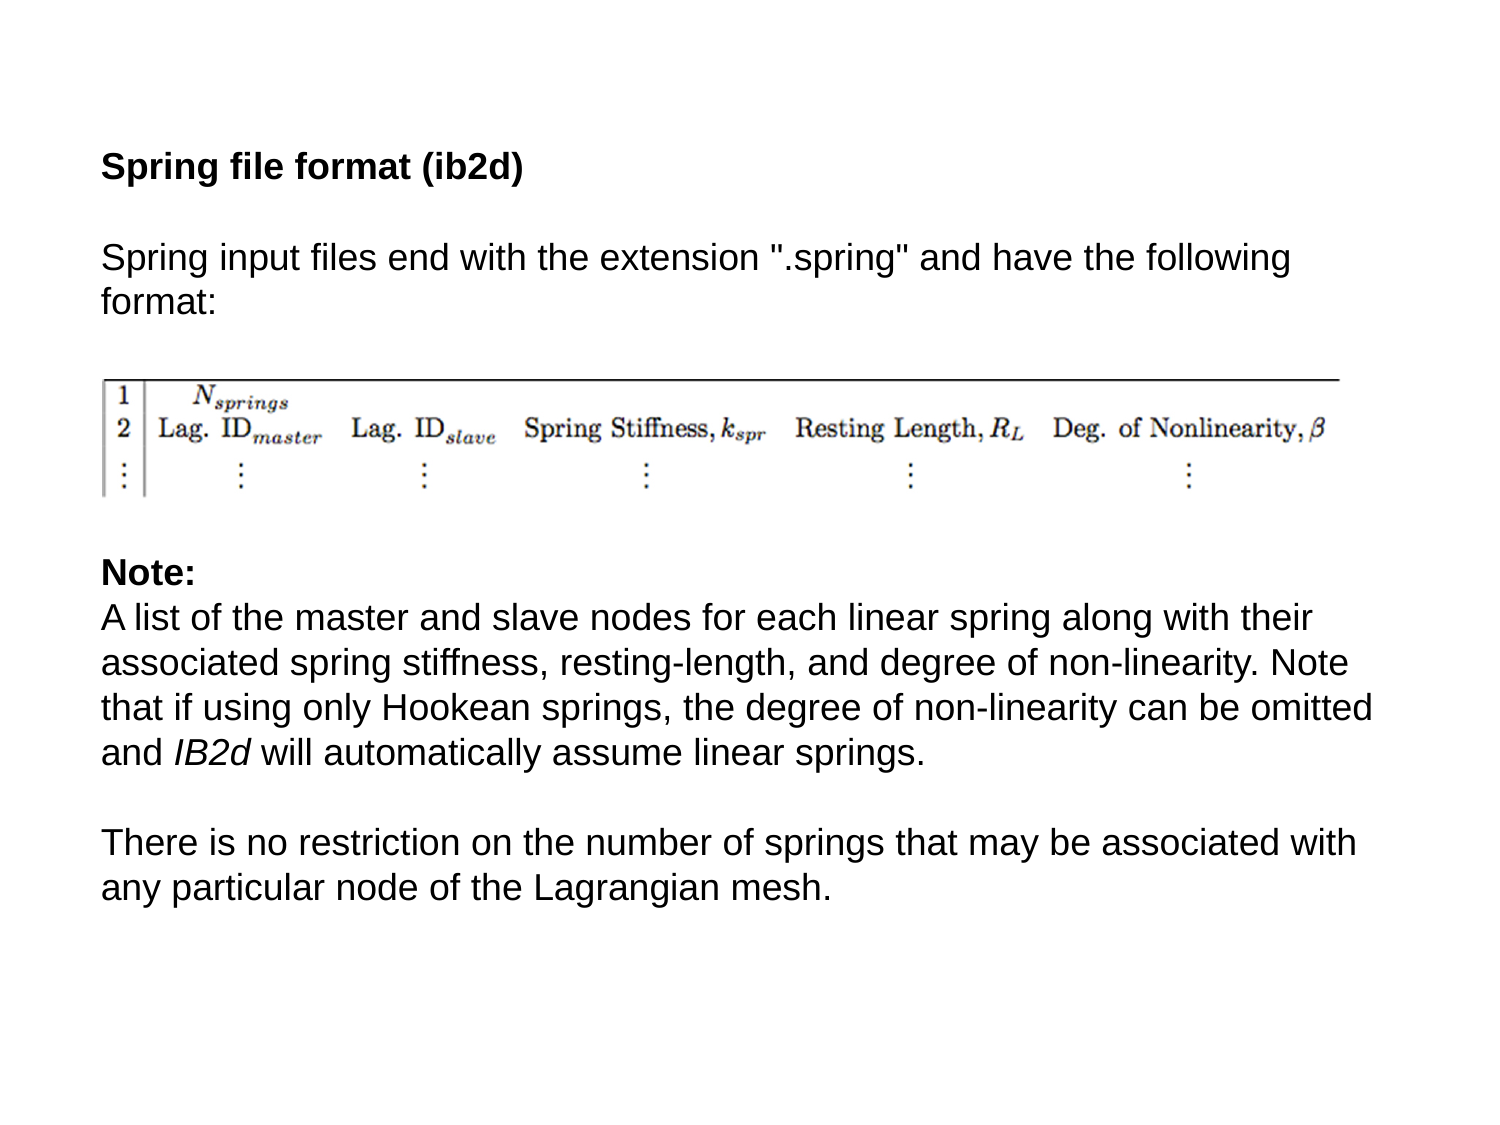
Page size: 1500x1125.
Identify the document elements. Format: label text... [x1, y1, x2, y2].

picture [99, 376, 1347, 504]
text_box Spring file format (ib2d) Spring input files end with the extension ".spring" and have the following format: Note: A list of the master and slave nodes for each linear spring along with their associated spring stiffness, resting-length, and degree of non-linearity. Note that if using only Hookean springs, the degree of non-linearity can be omitted and IB2d will automatically assume linear springs. There is no restriction on the number of springs that may be associated with any particular node of the Lagrangian mesh. [99, 87, 1400, 1053]
